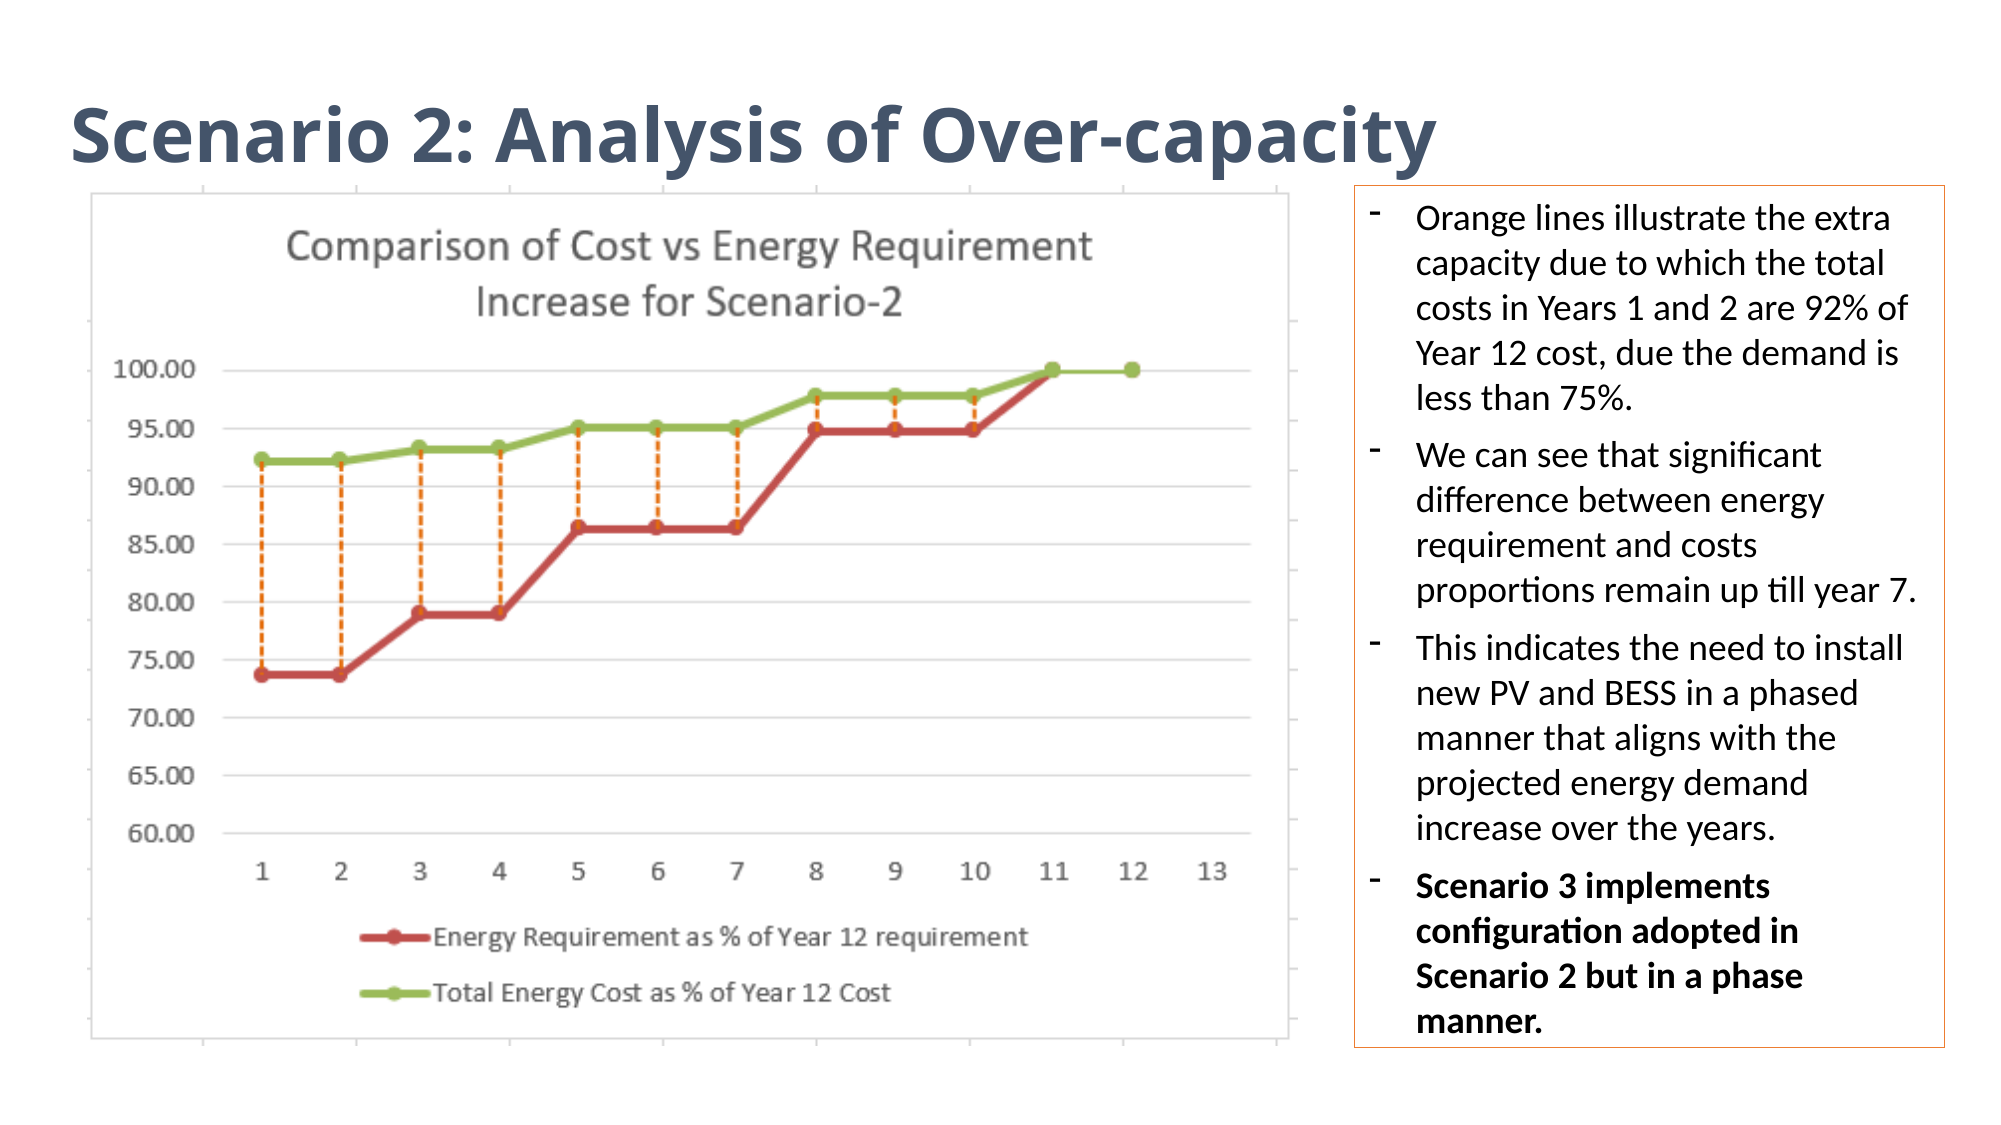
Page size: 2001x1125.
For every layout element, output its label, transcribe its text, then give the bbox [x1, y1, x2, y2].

text_box Scenario 2: Analysis of Over-capacity [55, 79, 1478, 185]
text_box Orange lines illustrate the extra capacity due to which the total costs in Years 1 and 2 are 92% of Year 12 cost, due the demand is less than 75%. We can see that significant difference between energy requirement and costs proportions remain up till year 7. This indicates the need to install new PV and BESS in a phased manner that aligns with the projected energy demand increase over the years. Scenario 3 implements configuration adopted in Scenario 2 but in a phase manner. [1354, 185, 1945, 1048]
picture [87, 185, 1298, 1046]
